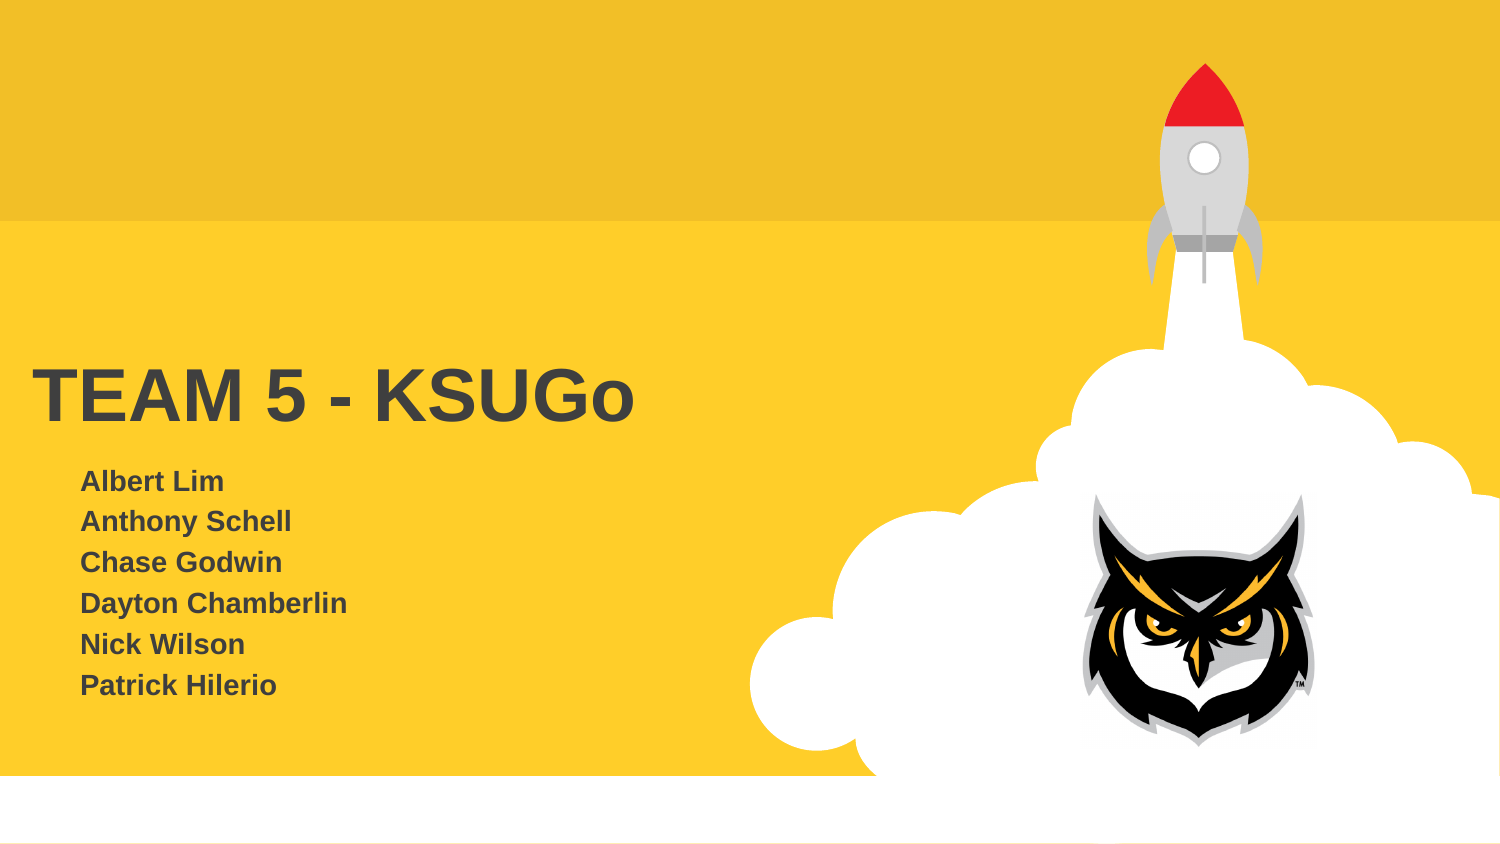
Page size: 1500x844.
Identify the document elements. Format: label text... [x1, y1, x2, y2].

list TEAM 5 - KSUGo [17, 351, 709, 432]
list Albert Lim Anthony Schell Chase Godwin Dayton Chamberlin Nick Wilson Patrick Hilerio [64, 445, 432, 718]
picture [1080, 492, 1318, 749]
